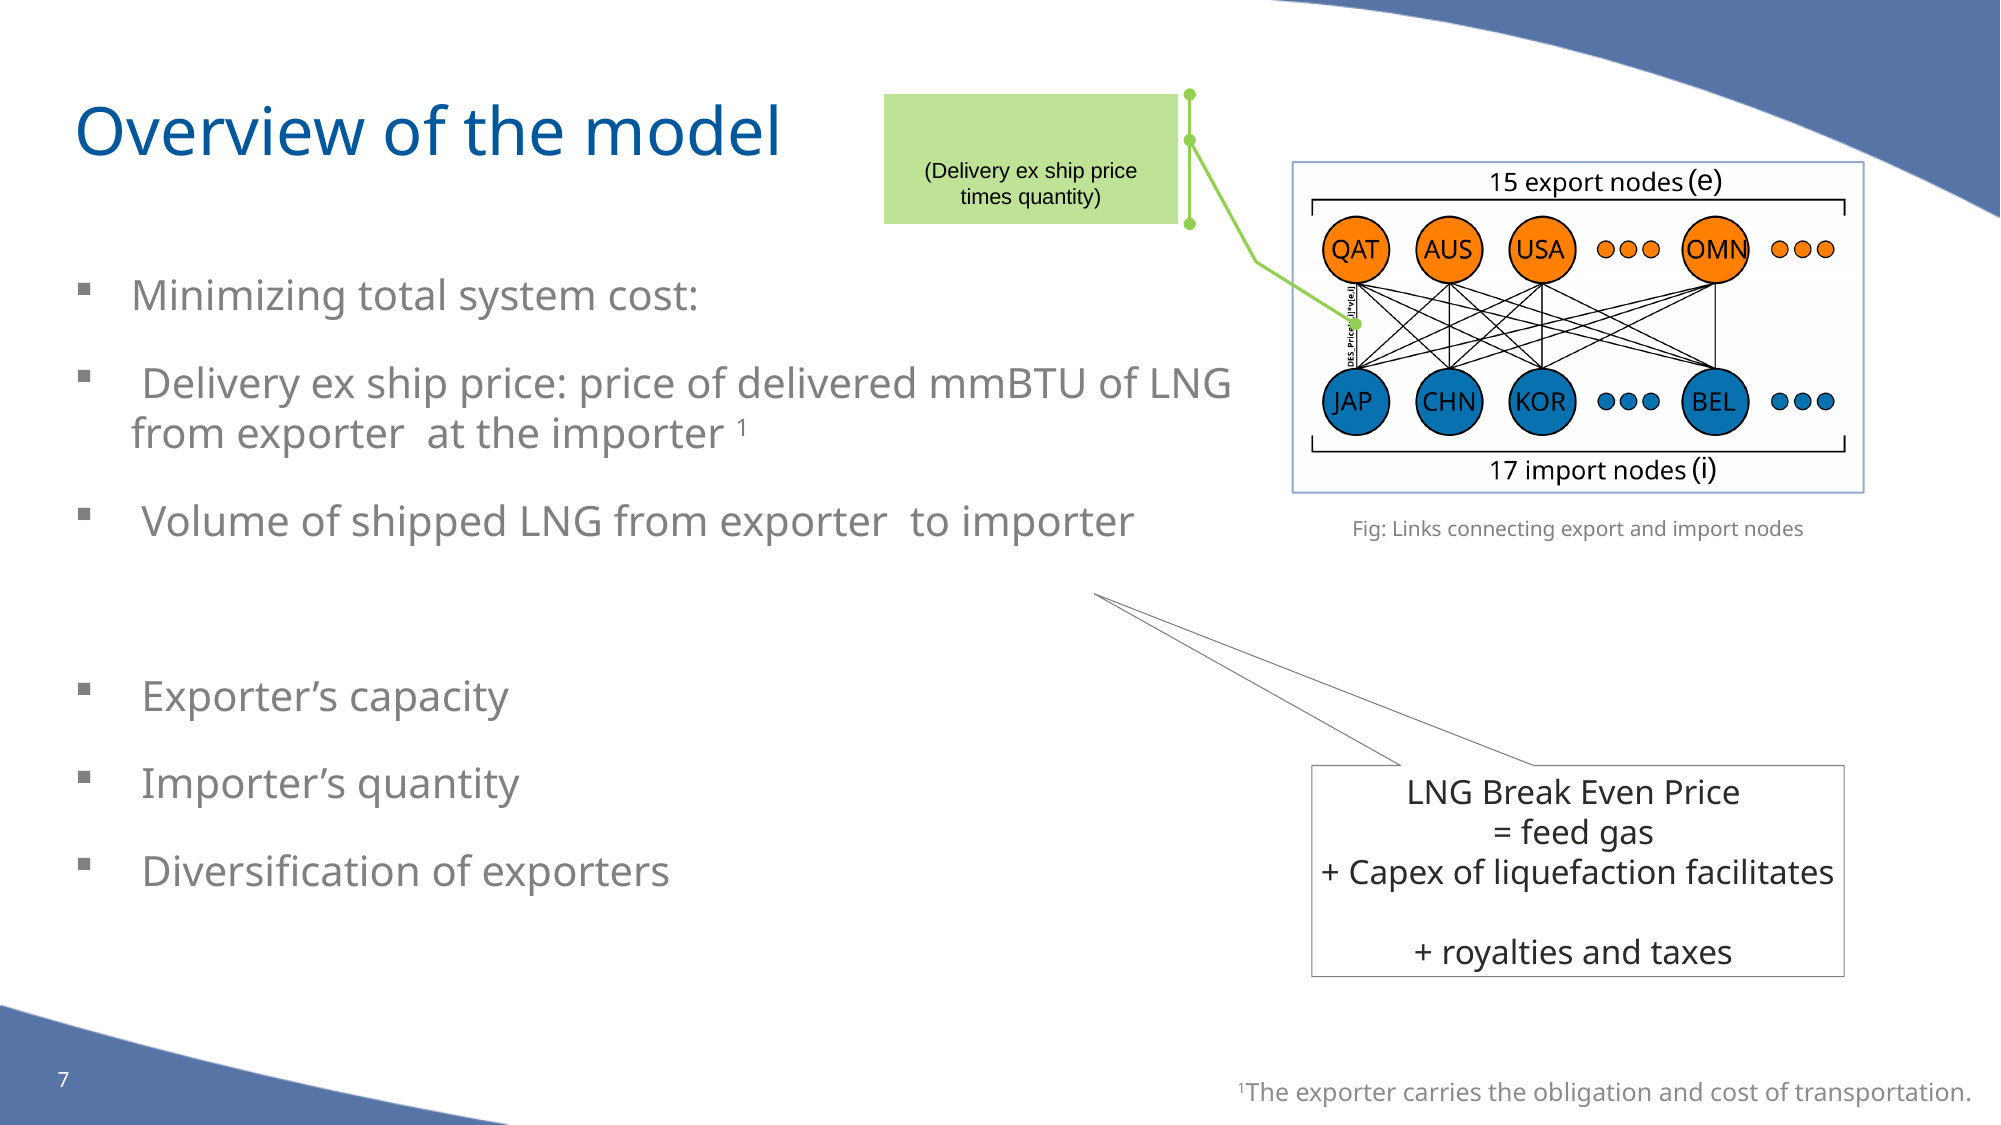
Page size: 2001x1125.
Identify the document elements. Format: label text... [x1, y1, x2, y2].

slide_number 7 [42, 1042, 493, 1102]
footer Fig: Links connecting export and import nodes [1330, 508, 1826, 549]
text_box 1The exporter carries the obligation and cost of transportation. [463, 1073, 1989, 1114]
picture [1293, 163, 1863, 492]
text_box (e) [1672, 154, 1778, 163]
text_box LNG Break Even Price = feed gas + Capex of liquefaction facilitates + royalties and taxes [1093, 593, 1845, 977]
title Overview of the model [59, 43, 1863, 224]
